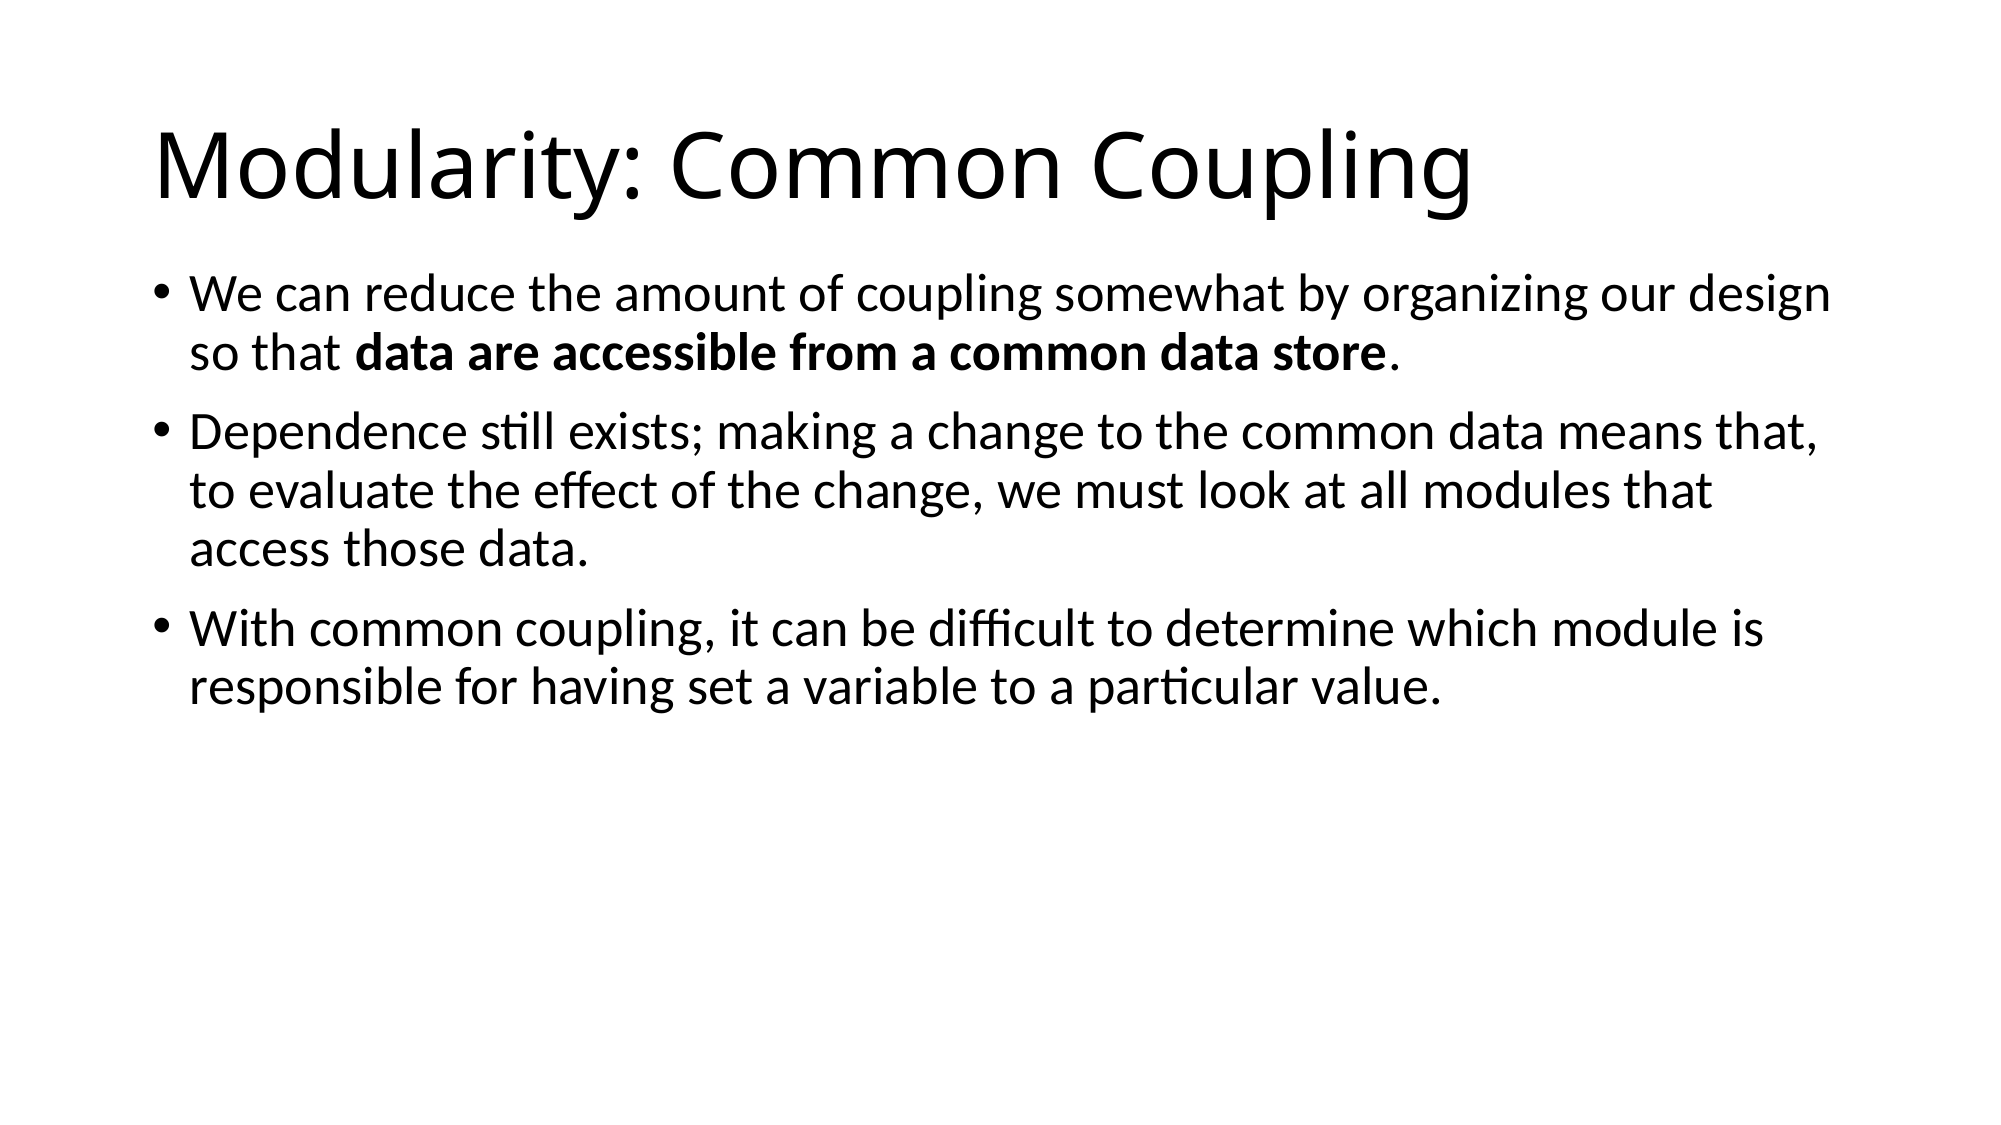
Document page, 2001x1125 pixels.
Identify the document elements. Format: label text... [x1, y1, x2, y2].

list We can reduce the amount of coupling somewhat by organizing our design so that data are accessible from a common data store. Dependence still exists; making a change to the common data means that, to evaluate the effect of the change, we must look at all modules that access those data. With common coupling, it can be difficult to determine which module is responsible for having set a variable to a particular value. [137, 257, 1863, 1014]
title Modularity: Common Coupling [137, 59, 1863, 257]
